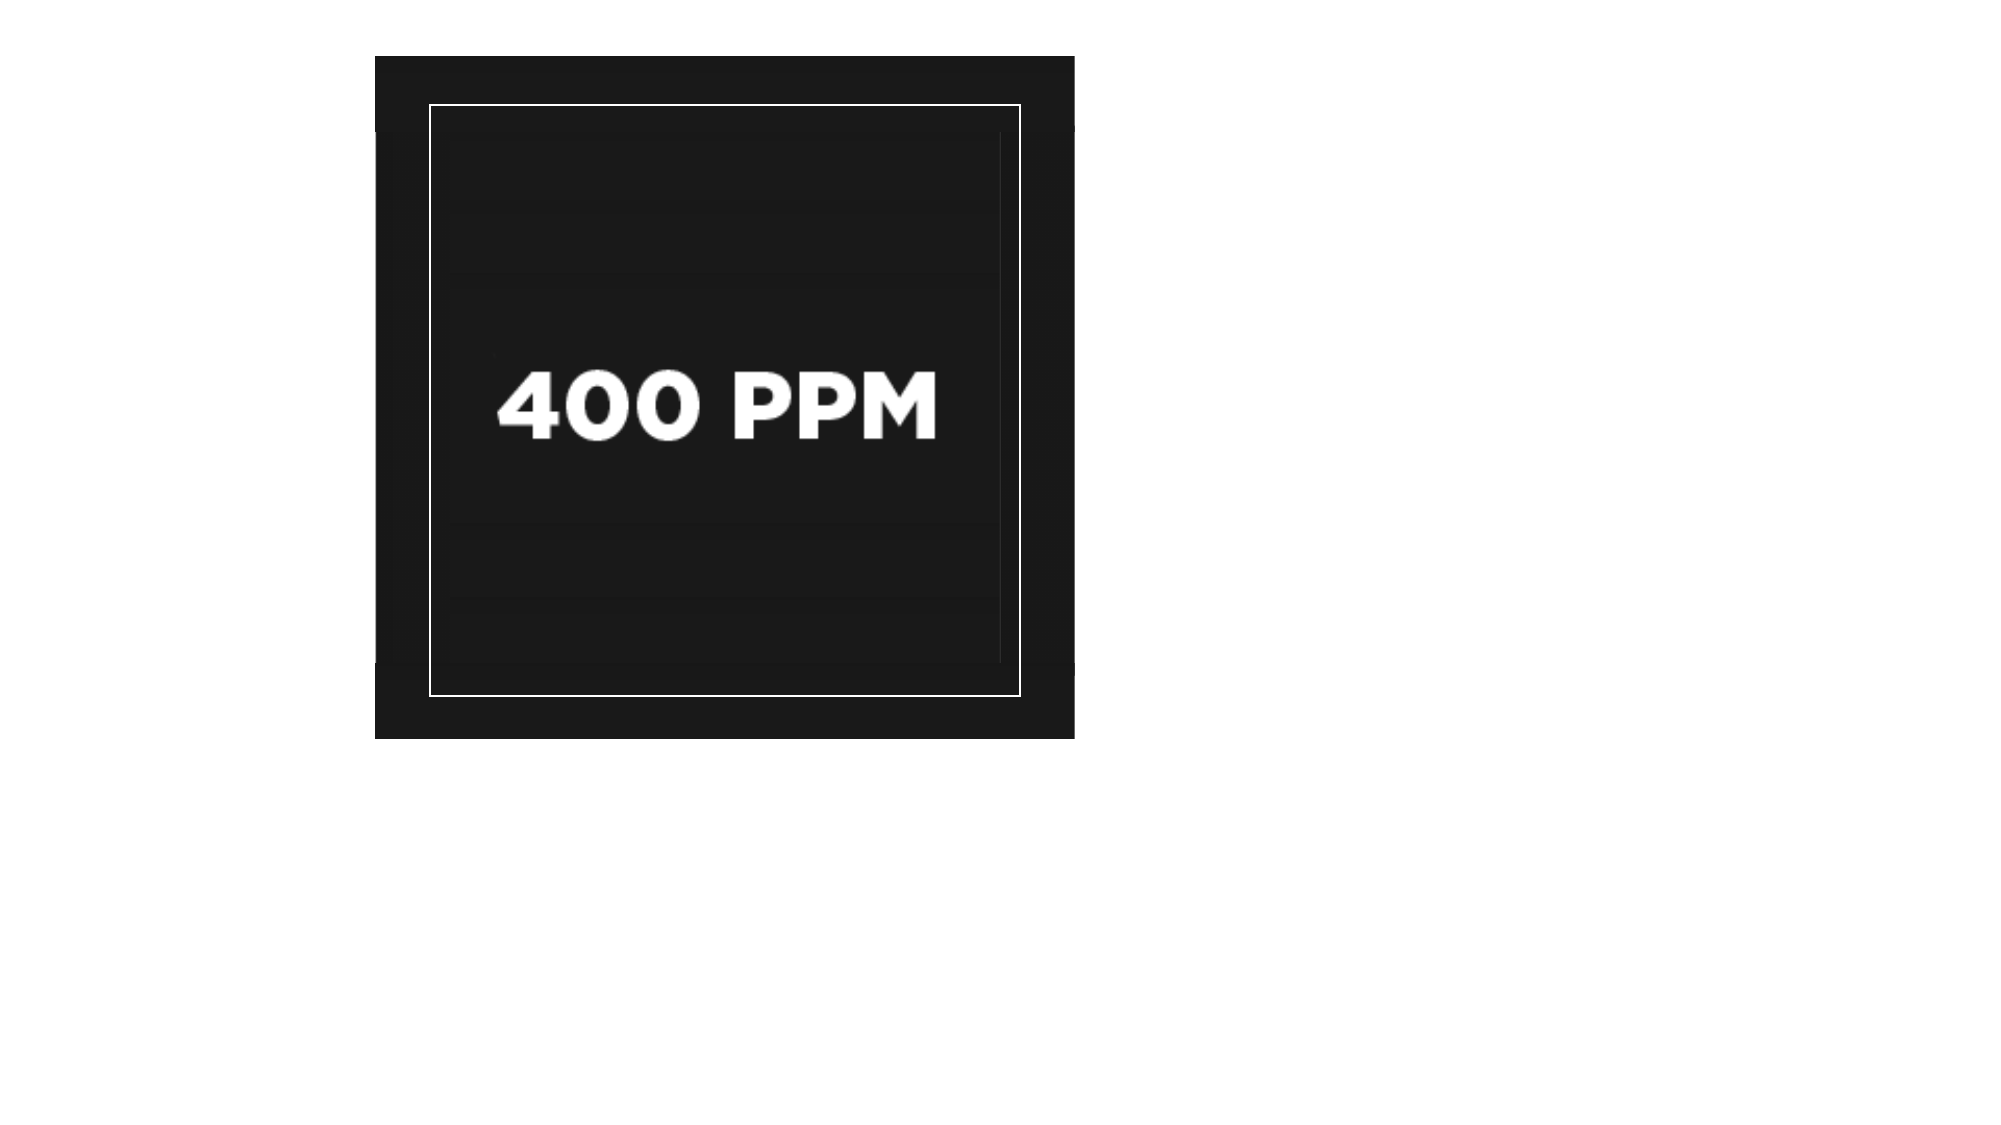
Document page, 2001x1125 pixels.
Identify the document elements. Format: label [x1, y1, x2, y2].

picture [137, 56, 1313, 739]
text_box [429, 439, 449, 663]
text_box [1000, 132, 1021, 363]
text_box [429, 132, 449, 363]
text_box [1000, 439, 1021, 663]
